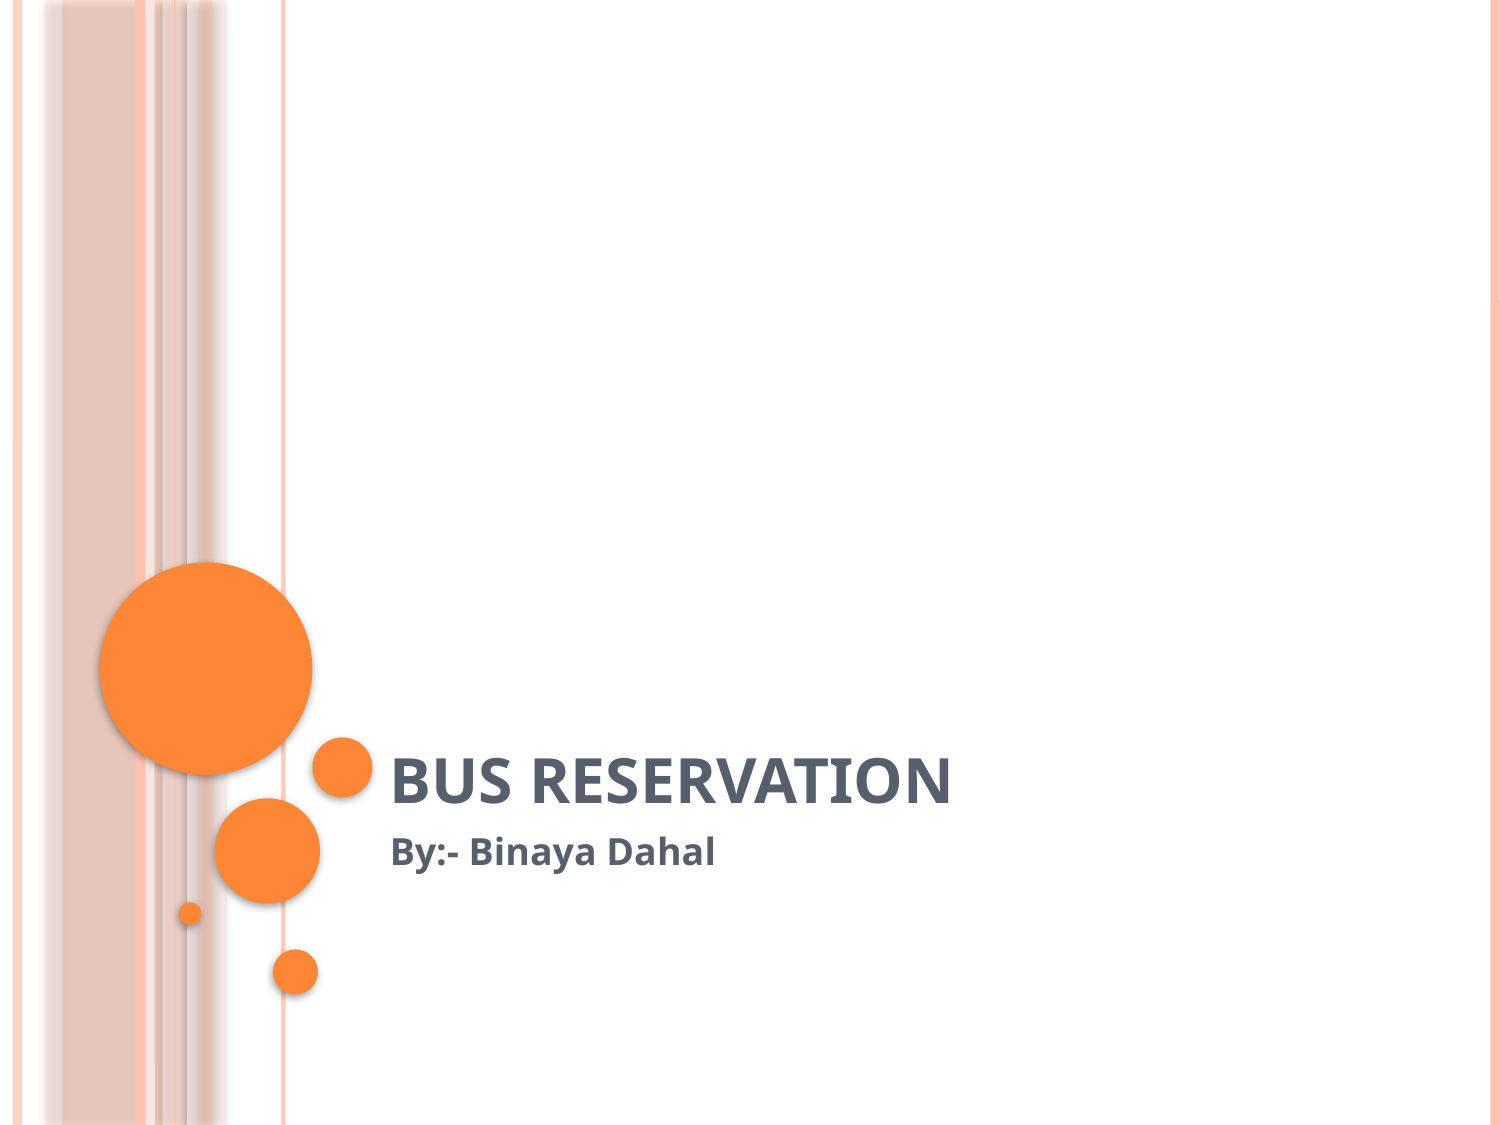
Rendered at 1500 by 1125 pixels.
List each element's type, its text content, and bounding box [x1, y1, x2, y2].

title Bus Reservation [375, 512, 1388, 820]
subtitle By:- Binaya Dahal [375, 820, 1388, 1046]
